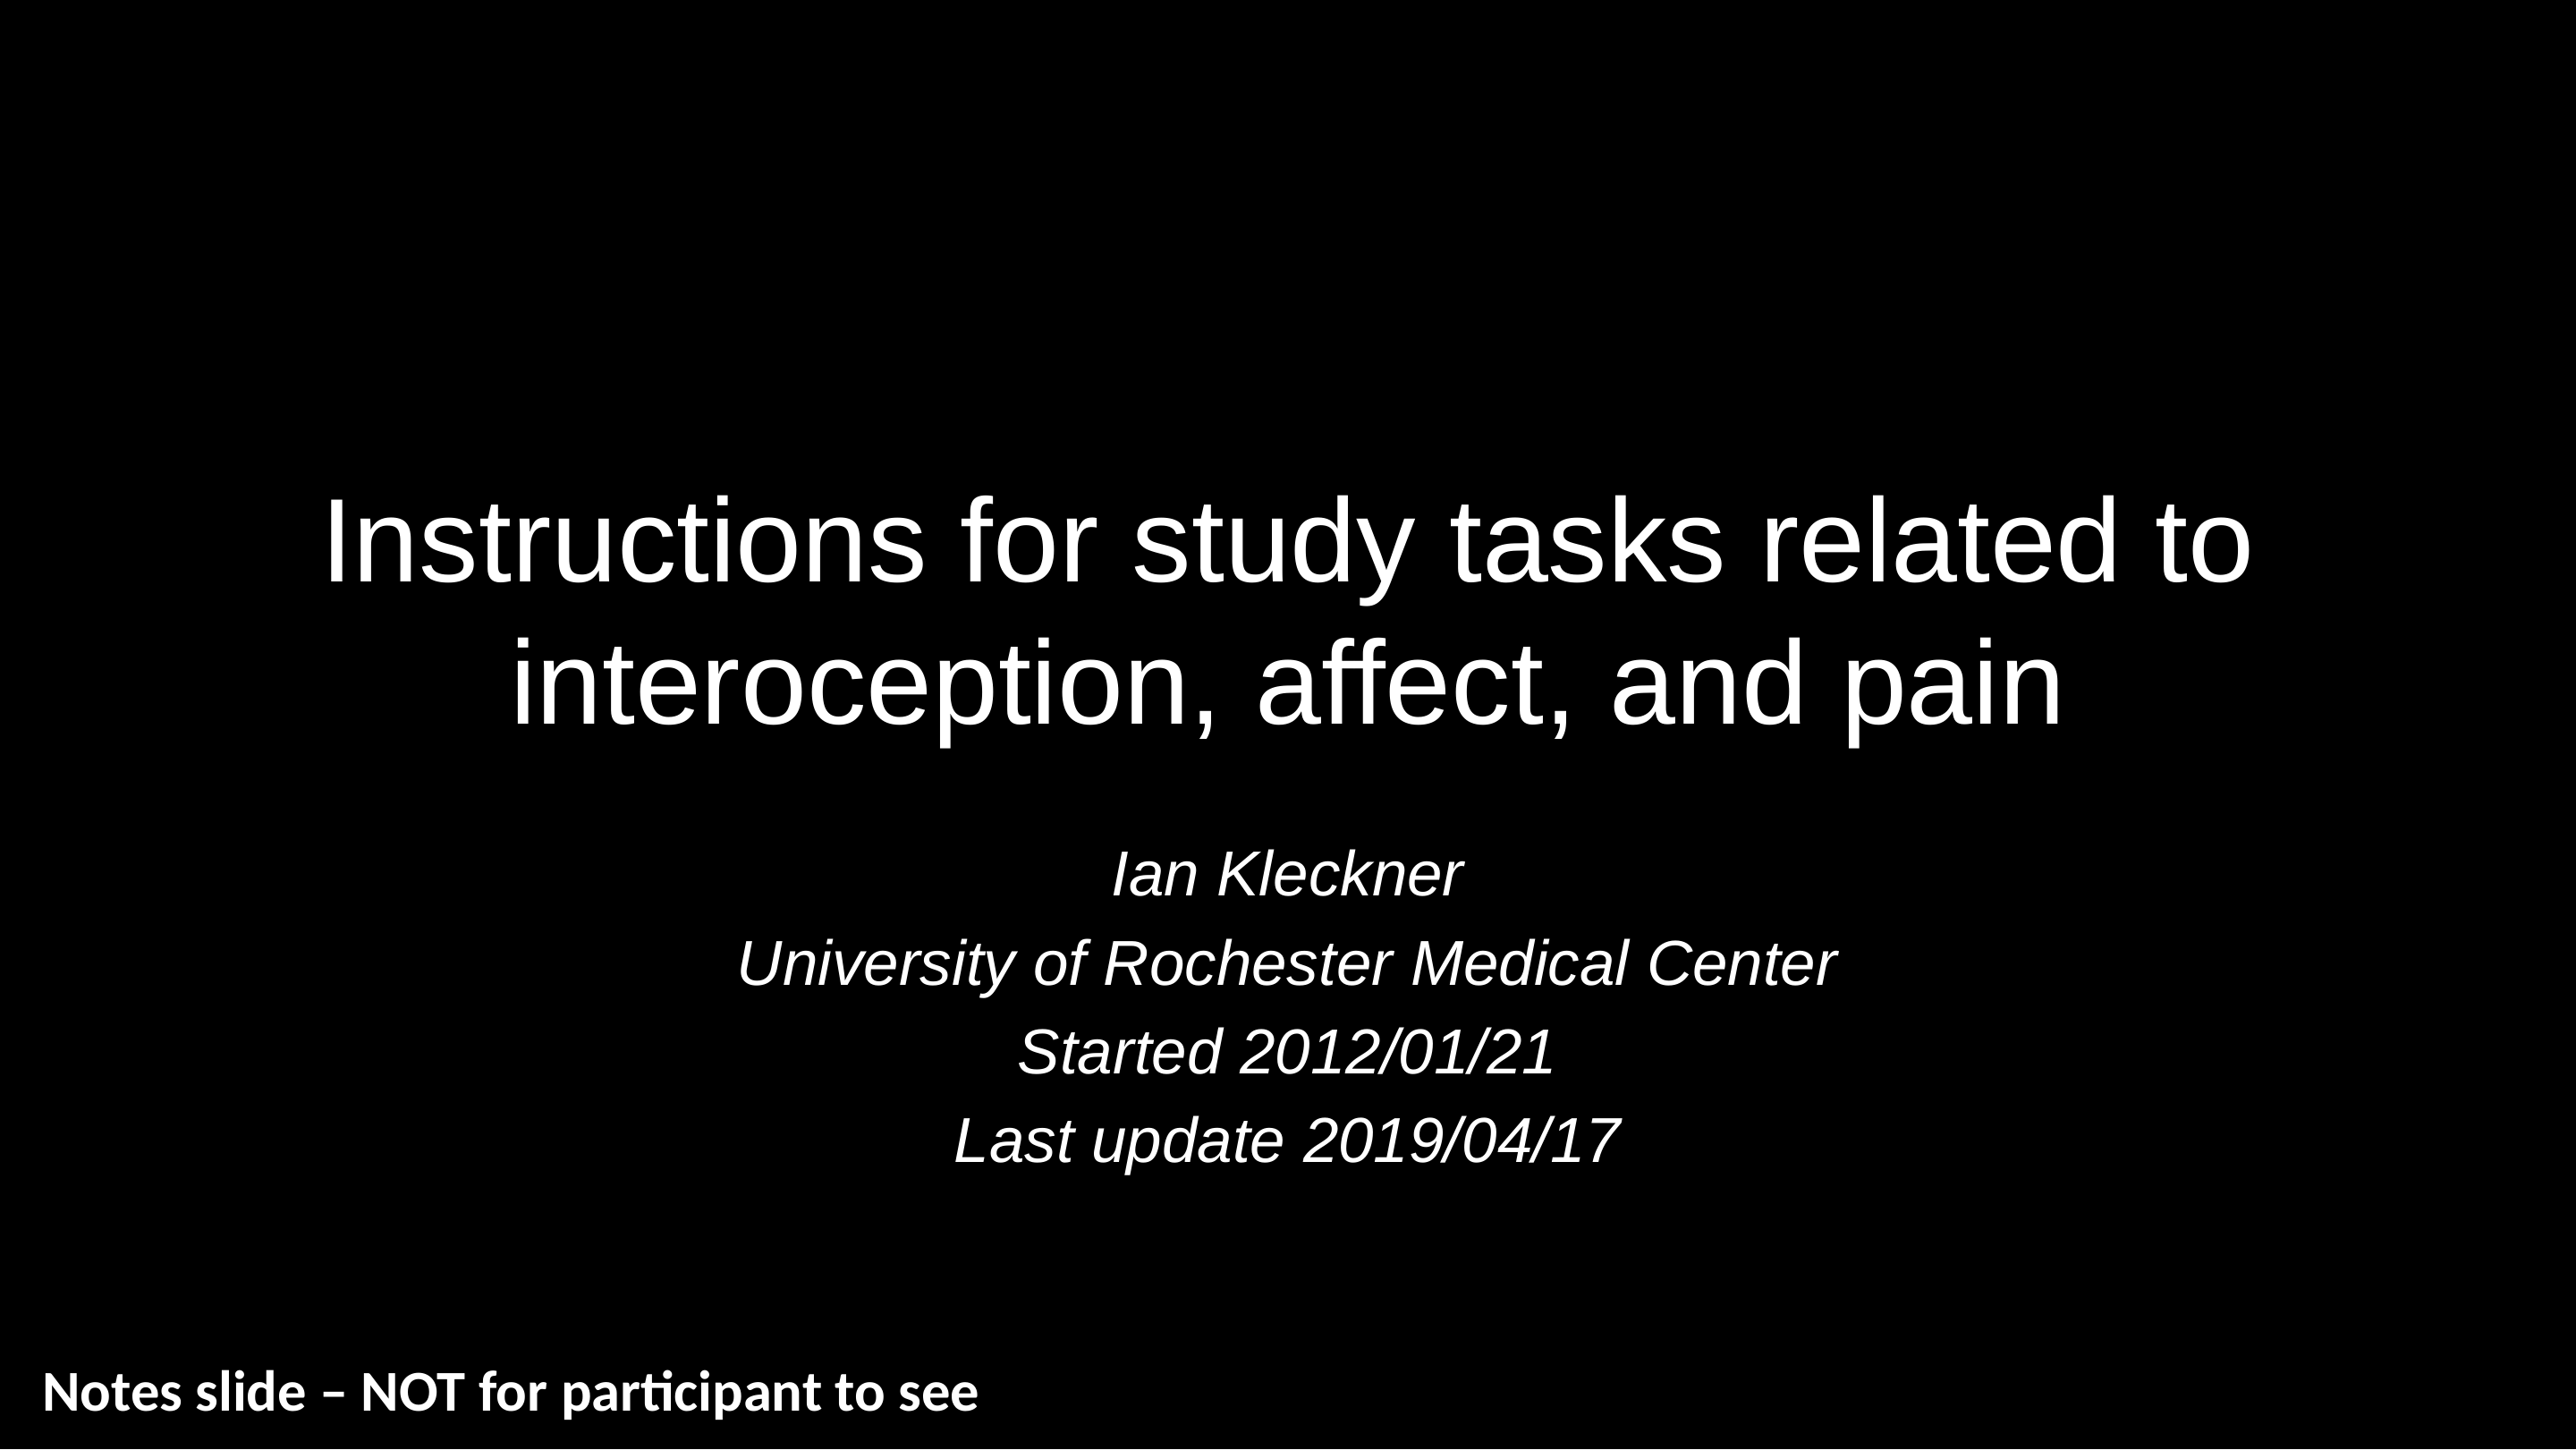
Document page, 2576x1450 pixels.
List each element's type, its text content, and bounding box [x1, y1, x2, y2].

title Instructions for study tasks related to interoception, affect, and pain [193, 450, 2383, 761]
subtitle Ian Kleckner University of Rochester Medical Center Started 2012/01/21 Last update 2019/04/17 [386, 821, 2190, 1191]
text_box Notes slide – NOT for participant to see [19, 1342, 1284, 1435]
